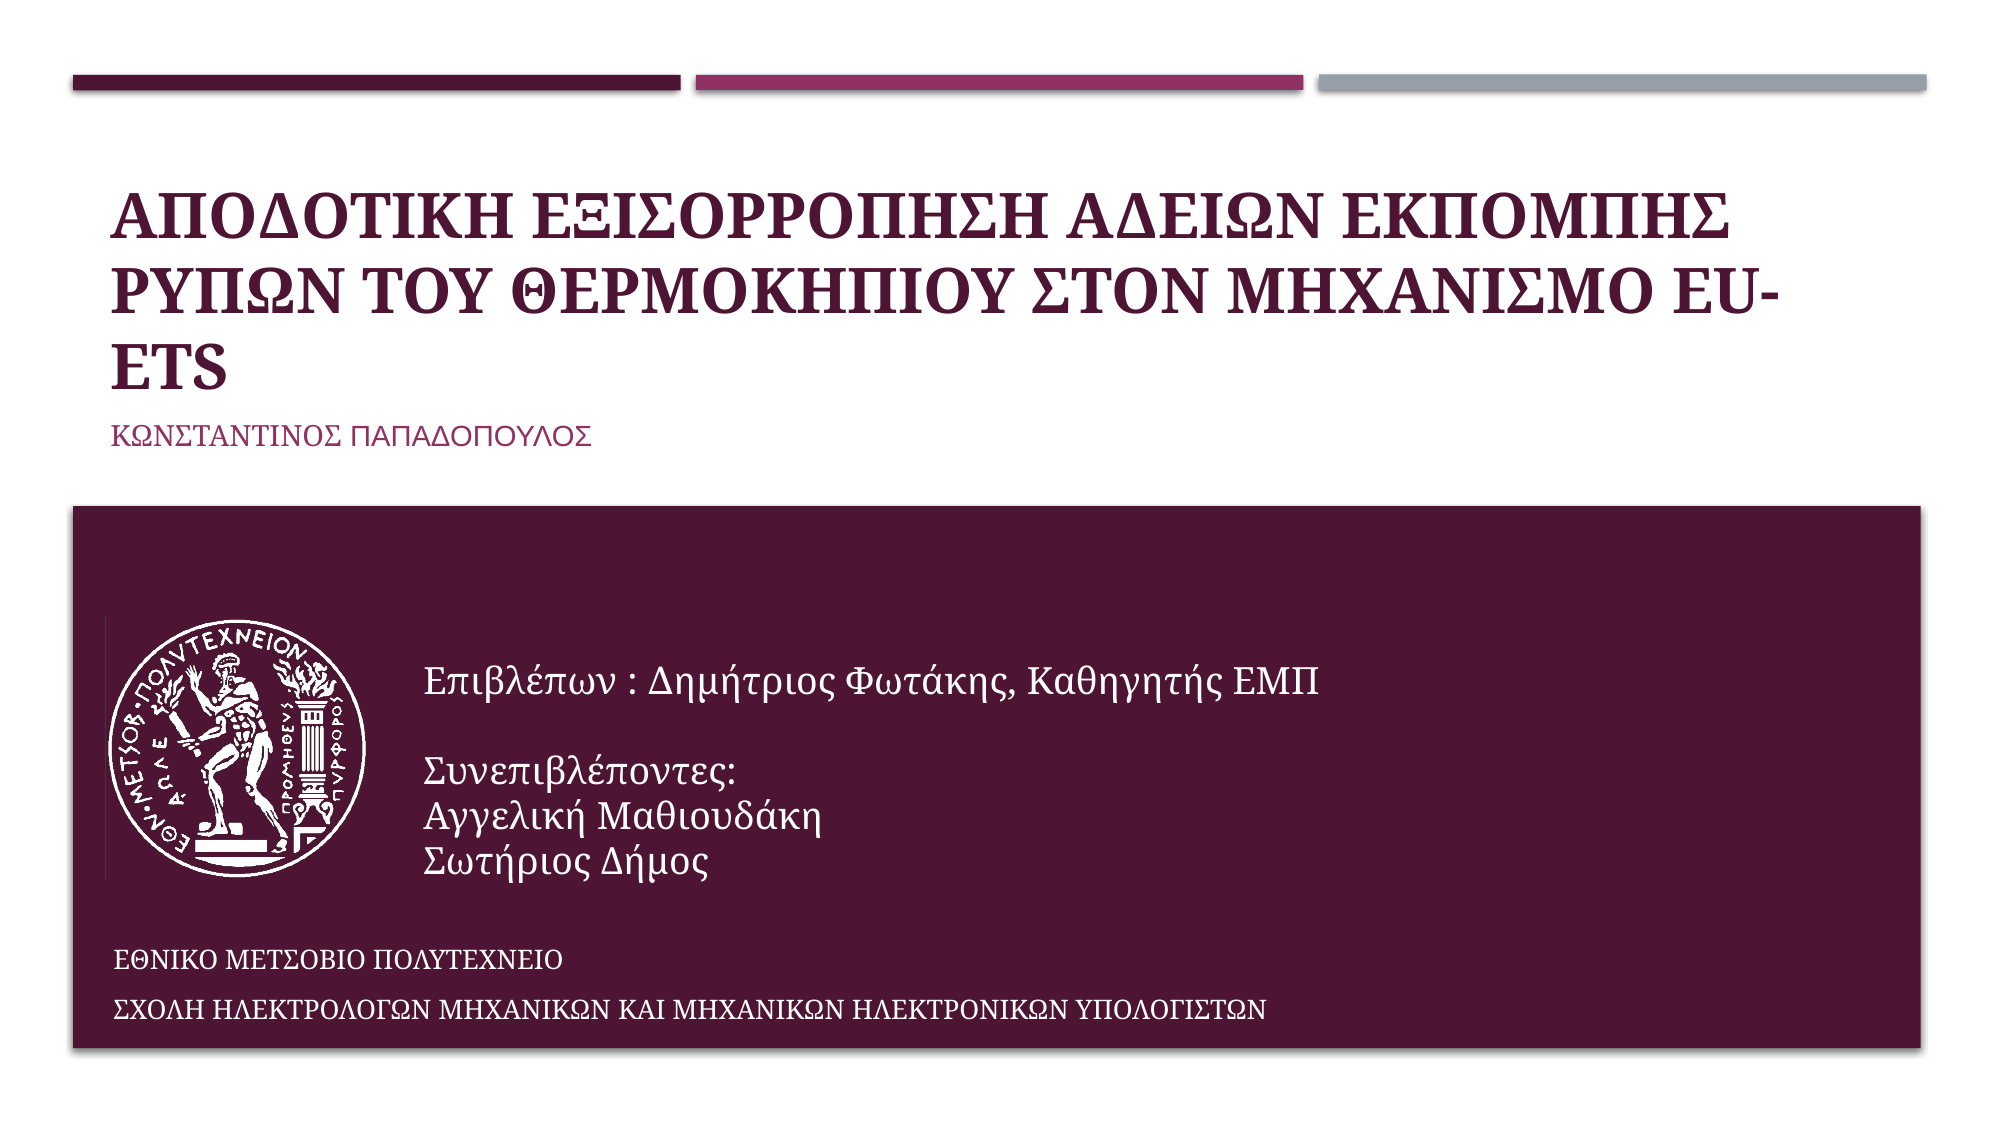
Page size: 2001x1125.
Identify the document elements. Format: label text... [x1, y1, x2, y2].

picture [104, 616, 372, 880]
text_box Επιβλέπων : ∆ημήτριος Φωτάκης, Καθηγητής ΕΜΠ Συνεπιβλέποντες: Αγγελική Μαθιουδάκη Σωτήριος Δήμος [408, 649, 1586, 890]
title Αποδοτικη εξισορροπηση αδειων εκπομπης ϱυπων του ϑερμοκΗπιου στον μηχανισμο EU-ETS [95, 167, 1899, 409]
subtitle Κωνσταντινοσ παπαδοπουλοσ [95, 409, 1899, 507]
text_box Εθνικο Μετσοβιο Πολυτεχνειο Σχολη Ηλεκτρολογων Μηχανικων και Μηχανικων Ηλεκτρονικων Υπολογιστων [98, 935, 1902, 1033]
